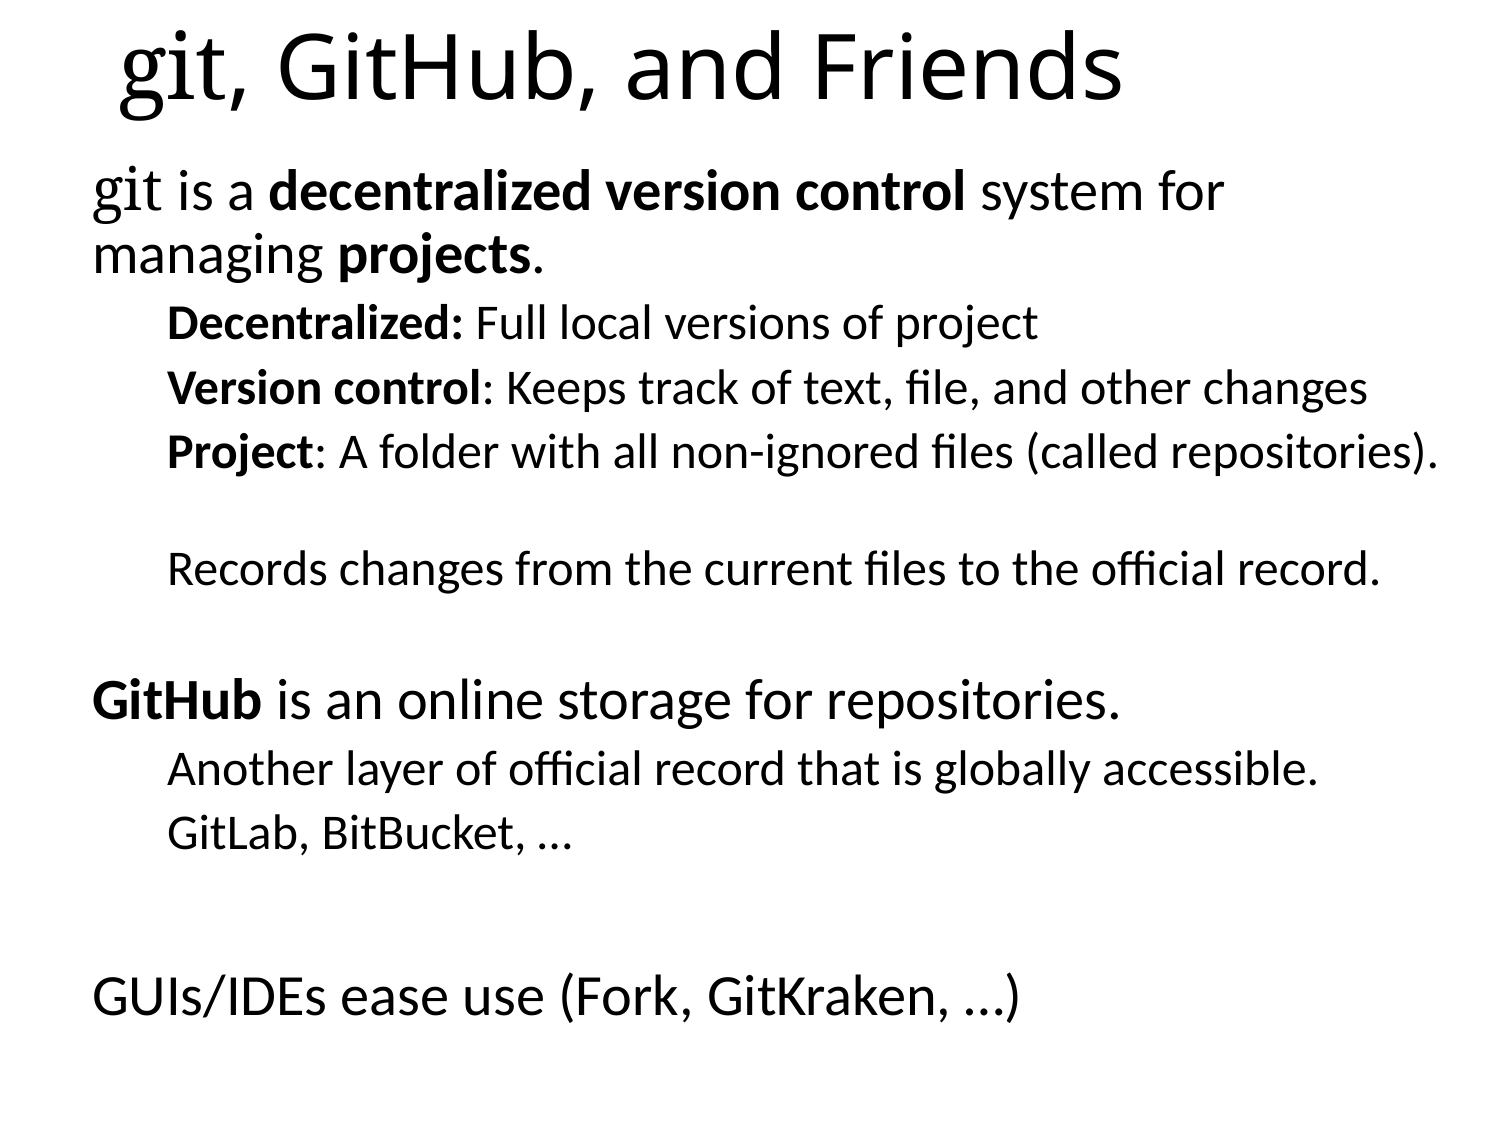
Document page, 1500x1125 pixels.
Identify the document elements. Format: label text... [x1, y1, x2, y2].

title git, GitHub, and Friends [103, 13, 1397, 127]
list git is a decentralized version control system for managing projects. Decentralized: Full local versions of project Version control: Keeps track of text, file, and other changes Project: A folder with all non-ignored files (called repositories). Records changes from the current files to the official record. GitHub is an online storage for repositories. Another layer of official record that is globally accessible. GitLab, BitBucket, … GUIs/IDEs ease use (Fork, GitKraken, …) [77, 152, 1463, 1064]
